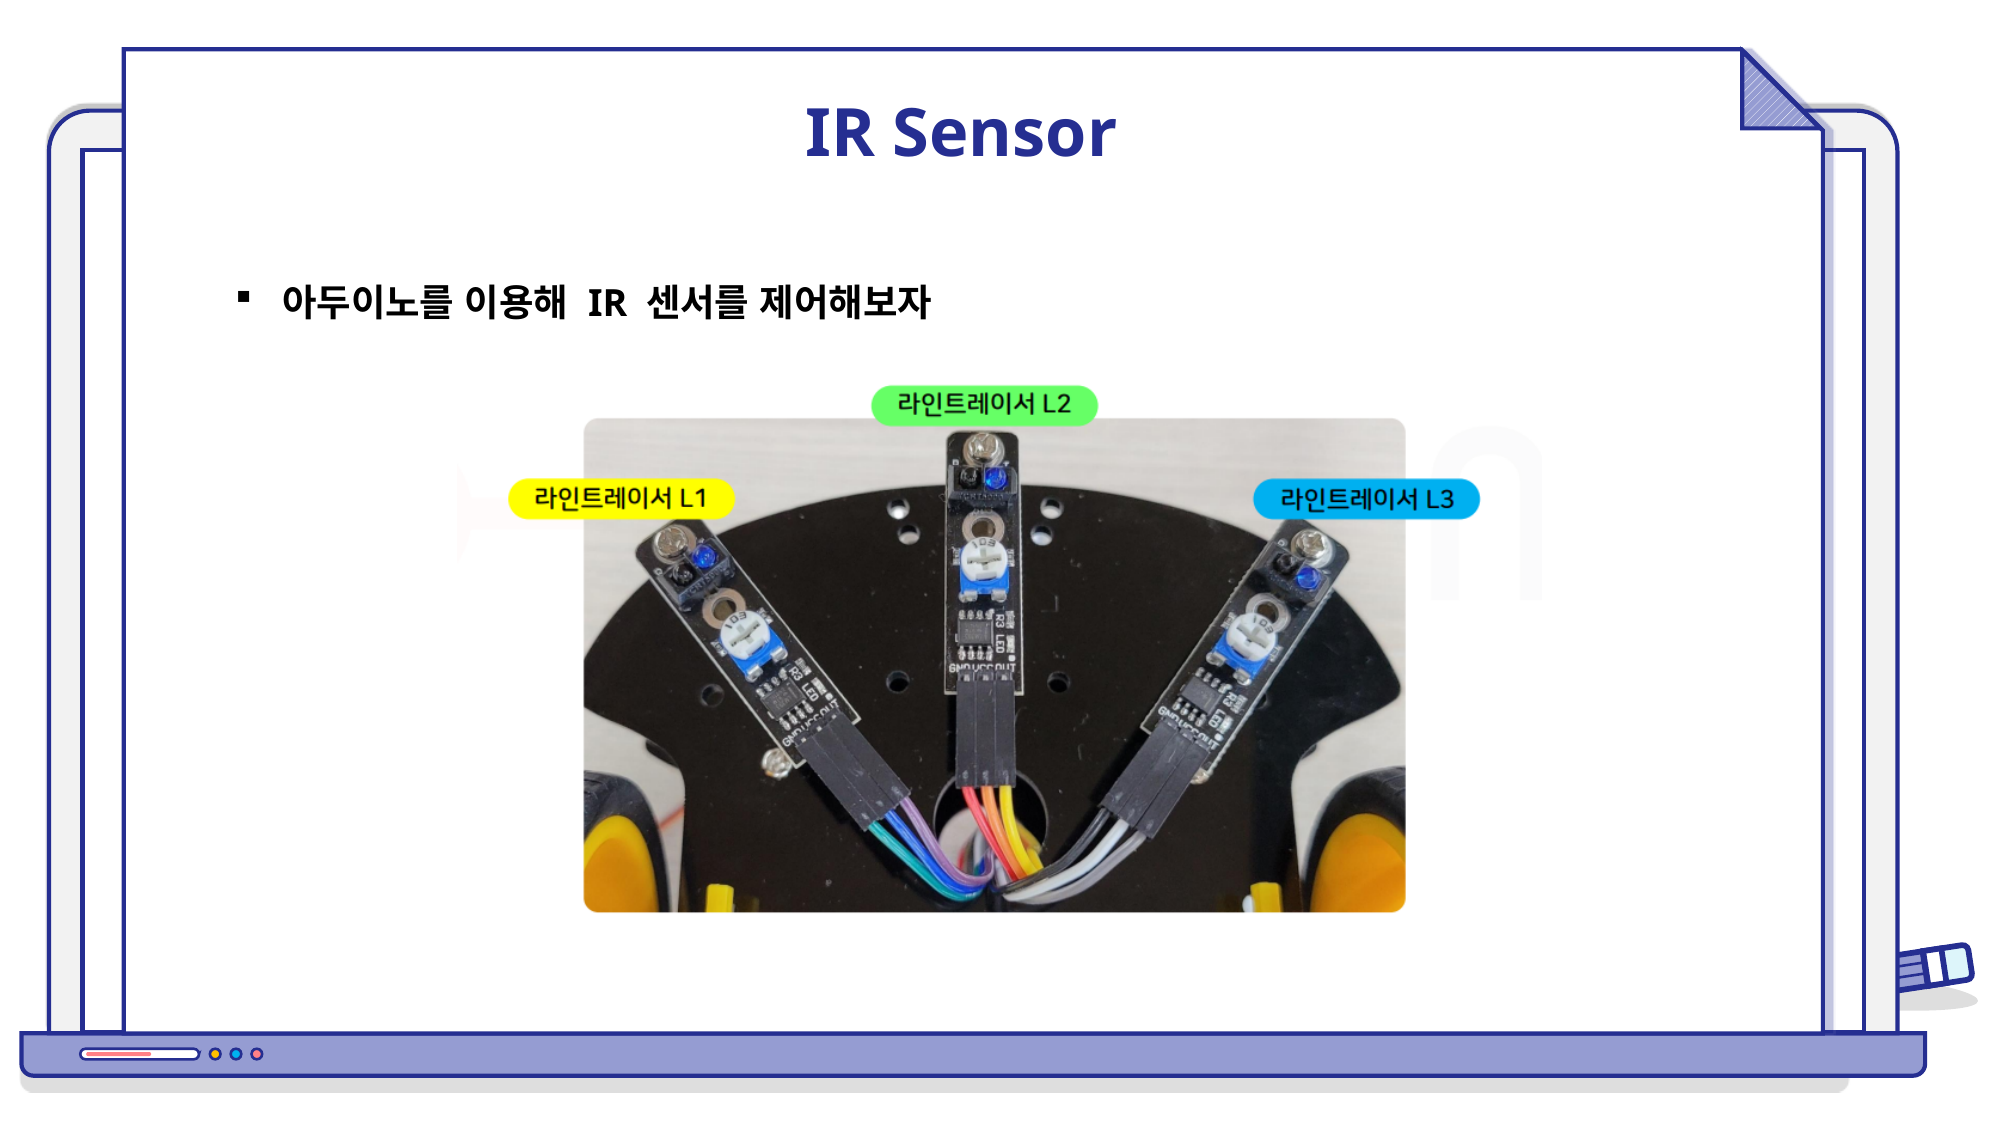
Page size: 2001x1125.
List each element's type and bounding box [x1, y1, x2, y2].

text_box [21, 49, 1979, 1076]
picture [457, 379, 1542, 934]
